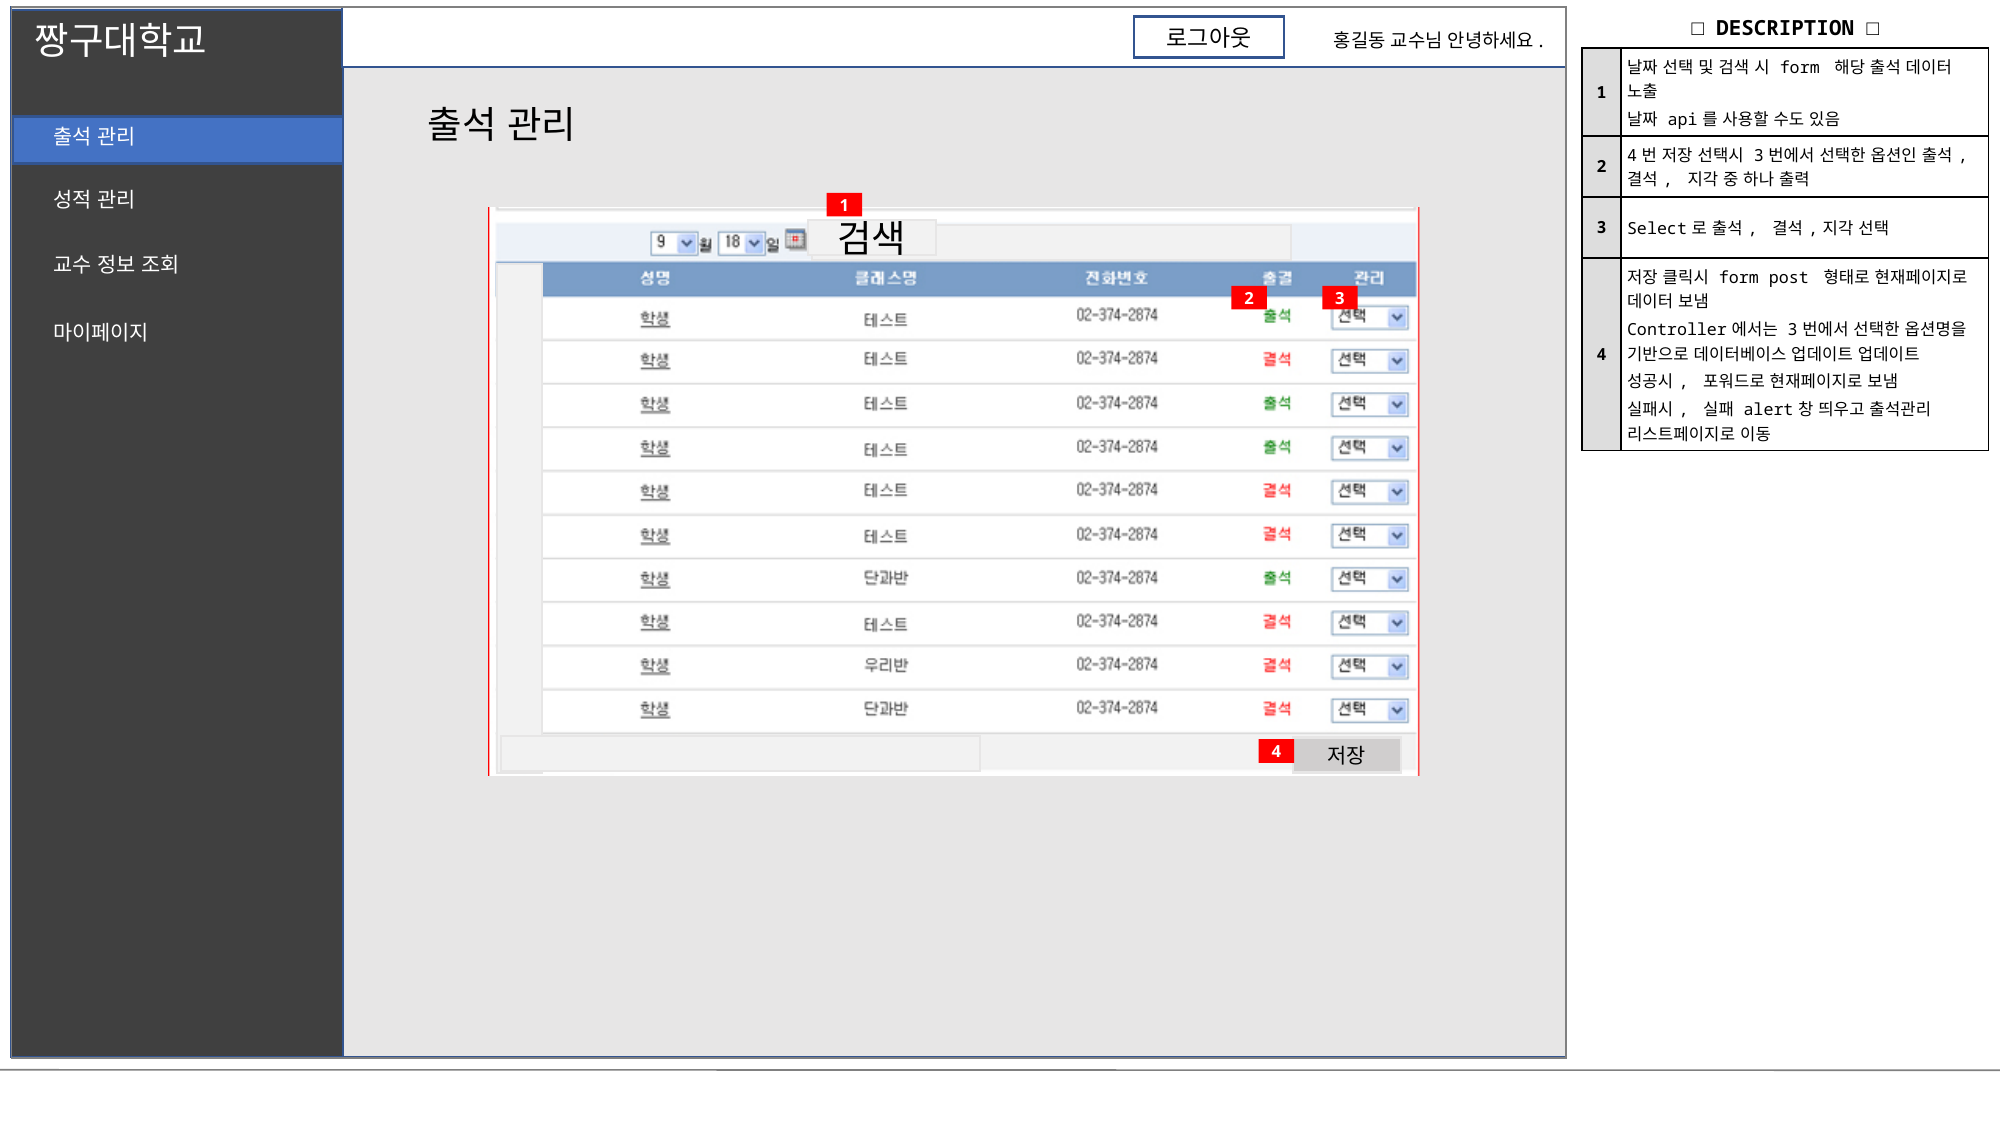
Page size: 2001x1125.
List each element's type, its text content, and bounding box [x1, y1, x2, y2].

table_cell 4번 저장 선택시 3번에서 선택한 옵션인 출석, 결석, 지각 중 하나 출력 [1622, 137, 1988, 196]
table_header □ DESCRIPTION □ [1582, 7, 1989, 47]
text_box [11, 6, 1566, 1058]
text_box 홍길동 교수님 안녕하세요. [1319, 21, 1559, 59]
text_box 로그아웃 [1133, 15, 1285, 59]
text_box 교수 정보 조회 [38, 244, 231, 284]
text_box 출석 관리 [412, 94, 591, 154]
text_box 짱구대학교 [20, 9, 223, 70]
table_cell 1 [1583, 49, 1620, 135]
table_cell 3 [1583, 198, 1620, 257]
table_cell 2 [1583, 137, 1620, 196]
table_cell Select로 출석, 결석,지각 선택 [1622, 198, 1988, 257]
text_box [12, 115, 344, 165]
text_box 성적 관리 [38, 179, 492, 219]
text_box 1 [826, 192, 863, 207]
text_box 출석 관리 [38, 116, 204, 157]
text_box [488, 207, 1420, 776]
table_cell 4 [1583, 259, 1620, 450]
table_cell 날짜 선택 및 검색 시 form 해당 출석 데이터 노출 날짜 api를 사용할 수도 있음 [1622, 49, 1988, 135]
text_box 마이페이지 [38, 312, 242, 352]
table_cell 저장 클릭시 form post 형태로 현재페이지로 데이터 보냄 Controller에서는 3번에서 선택한 옵션명을 기반으로 데이터베이스 업데이트 업데이트 성공시, 포워드로 현재페이지로 보냄 실패시, 실패 alert창 띄우고 출석관리 리스트페이지로 이동 [1622, 259, 1988, 450]
